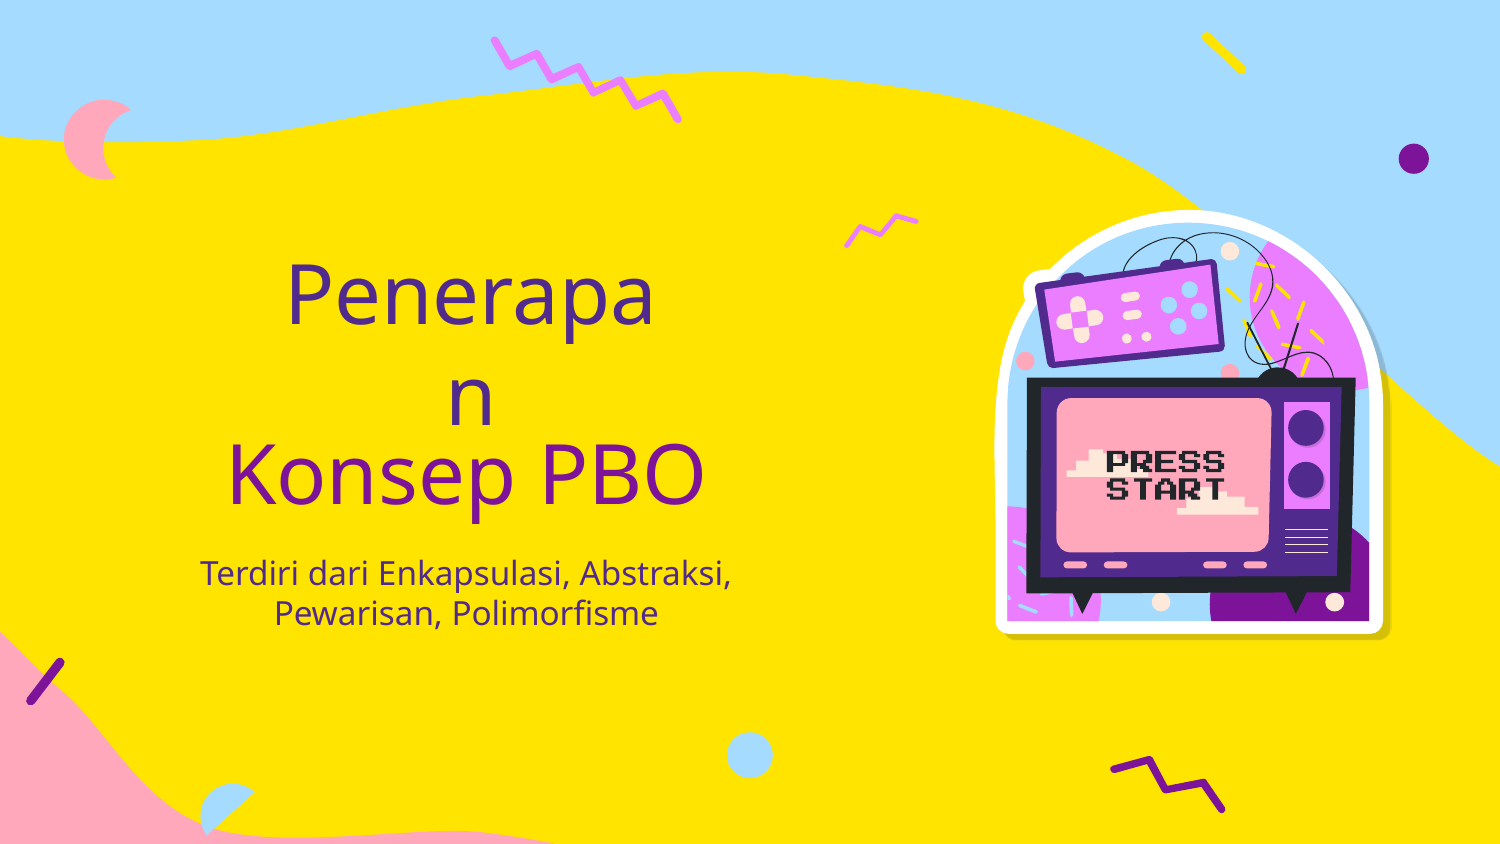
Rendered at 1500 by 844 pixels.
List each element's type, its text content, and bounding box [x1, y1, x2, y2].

text_box [844, 213, 919, 248]
title Penerapan [246, 272, 695, 411]
title Konsep PBO [118, 410, 816, 531]
subtitle Terdiri dari Enkapsulasi, Abstraksi, Pewarisan, Polimorfisme [118, 531, 816, 653]
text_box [991, 209, 1384, 635]
